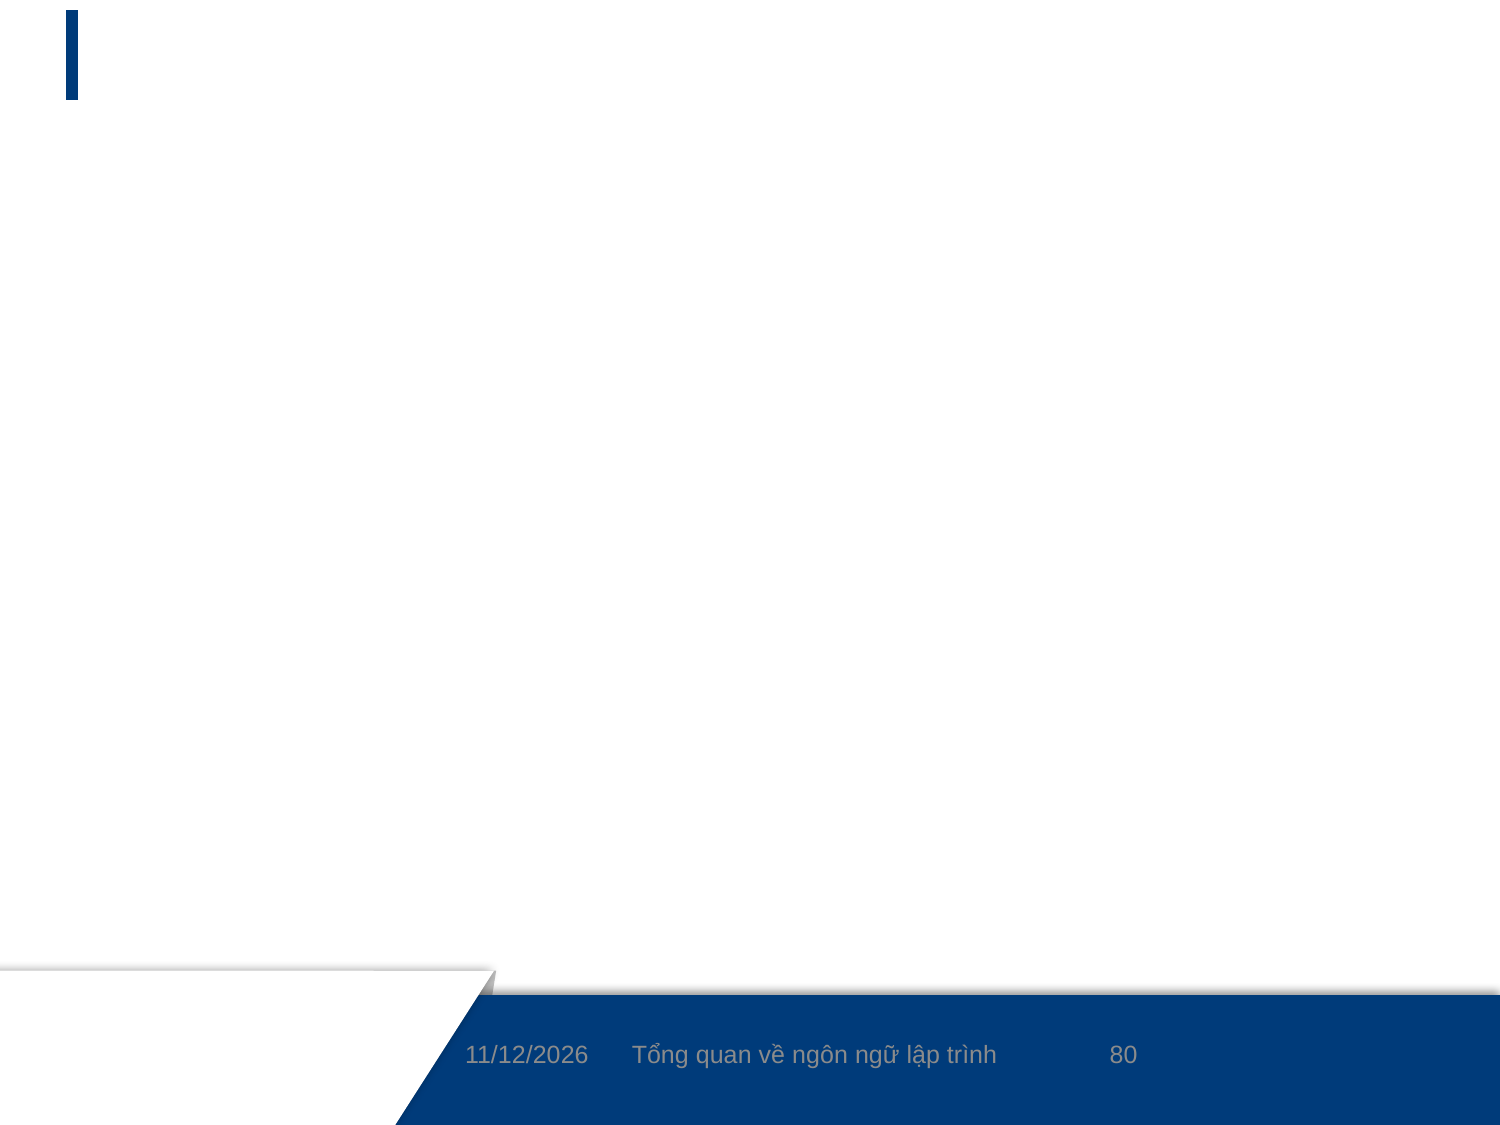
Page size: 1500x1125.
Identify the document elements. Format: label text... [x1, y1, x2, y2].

slide_number 80 [815, 1023, 1153, 1084]
footer Tổng quan về ngôn ngữ lập trình [561, 1023, 815, 1084]
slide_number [450, 1023, 561, 1084]
